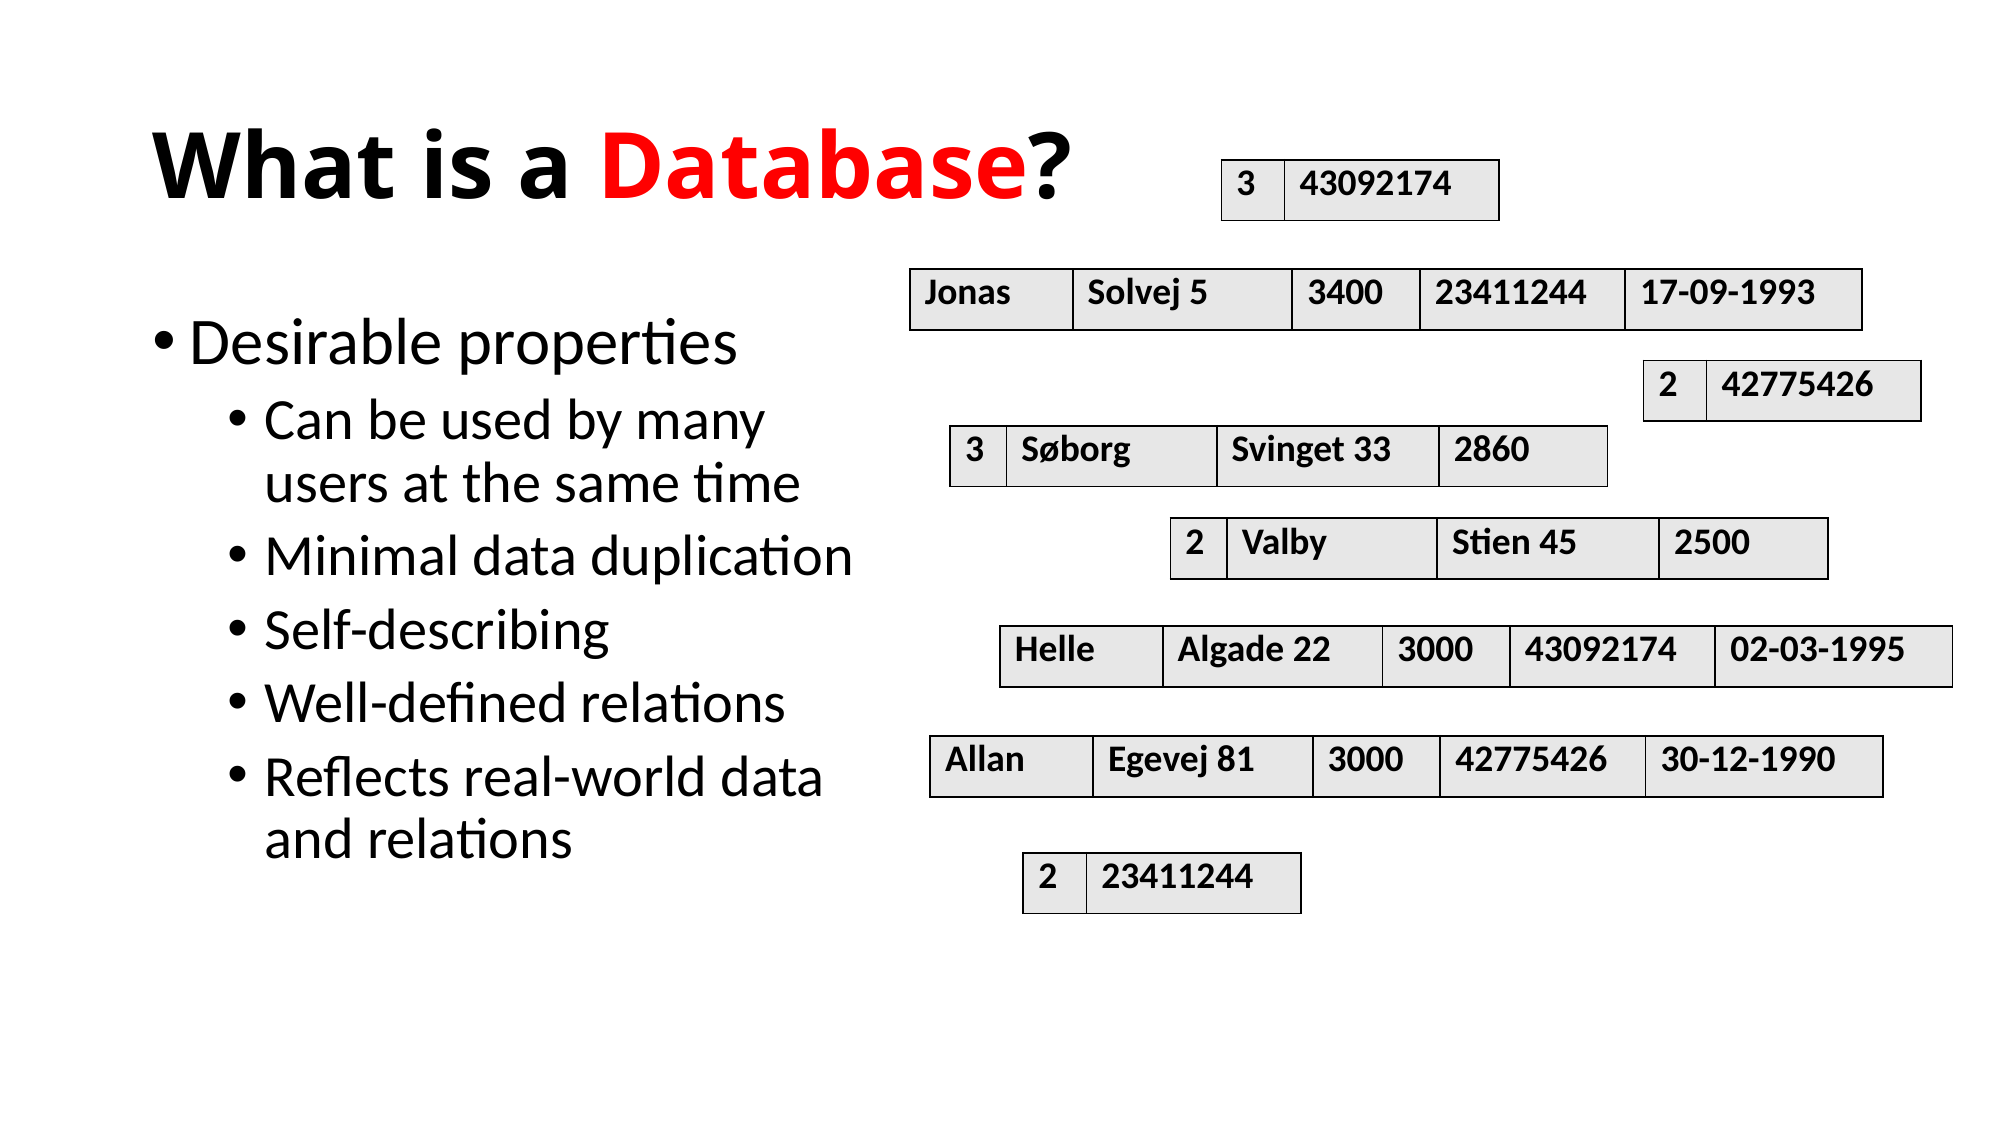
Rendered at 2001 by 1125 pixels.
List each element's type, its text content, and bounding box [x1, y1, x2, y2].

table_header Algade 22 [1164, 627, 1382, 686]
table_header 23411244 [1421, 270, 1624, 329]
table_header Solvej 5 [1074, 270, 1291, 329]
table_header 23411244 [1087, 854, 1300, 913]
table_header 30-12-1990 [1646, 737, 1882, 796]
title What is a Database? [137, 59, 1863, 278]
table_header 2860 [1440, 427, 1607, 486]
table_header 3400 [1293, 270, 1419, 329]
table_header 2 [1171, 519, 1226, 578]
table_header 2500 [1660, 519, 1827, 578]
table_header 02-03-1995 [1716, 627, 1952, 686]
table_header Svinget 33 [1218, 427, 1438, 486]
list Desirable properties Can be used by many users at the same time Minimal data duplication Self-describing Well-defined relations Reflects real-world data and relations [137, 299, 880, 1014]
table_header 43092174 [1285, 161, 1498, 220]
table_header 3 [1222, 161, 1284, 220]
table_header Stien 45 [1438, 519, 1658, 578]
table_header Helle [1001, 627, 1162, 686]
table_header Valby [1228, 519, 1436, 578]
table_header Allan [931, 737, 1092, 796]
table_header 43092174 [1511, 627, 1714, 686]
table_header Jonas [911, 270, 1072, 329]
table_header 3000 [1383, 627, 1509, 686]
table_header Søborg [1007, 427, 1216, 486]
table_header 3 [951, 427, 1006, 486]
table_header 2 [1024, 854, 1086, 913]
table_header 2 [1644, 361, 1706, 420]
table_header Egevej 81 [1094, 737, 1312, 796]
table_header 3000 [1314, 737, 1439, 796]
table_header 42775426 [1707, 361, 1920, 420]
table_header 17-09-1993 [1626, 270, 1861, 329]
table_header 42775426 [1441, 737, 1645, 796]
